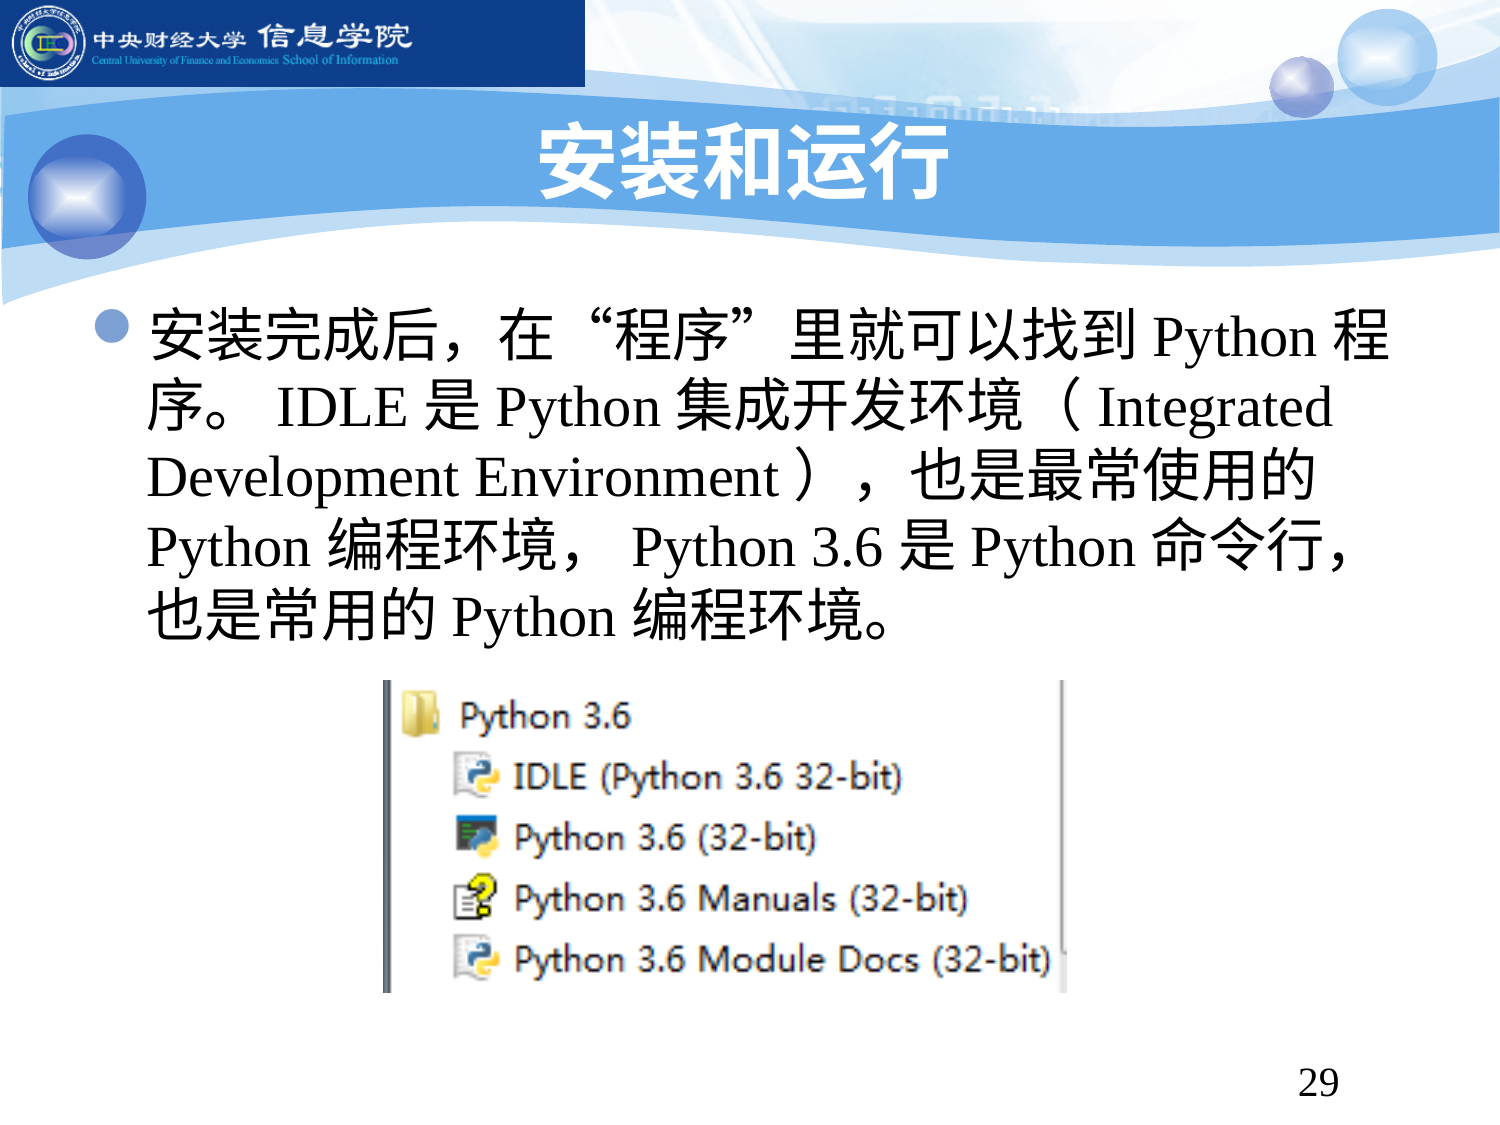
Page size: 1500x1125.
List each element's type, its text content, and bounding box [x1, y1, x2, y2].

picture [0, 0, 1500, 197]
title 安装和运行 [62, 112, 1425, 205]
picture [383, 680, 1067, 993]
list 安装完成后，在“程序”里就可以找到Python程序。IDLE是Python集成开发环境（Integrated Development Environment），也是最常使用的Python编程环境，Python 3.6是Python命令行，也是常用的Python编程环境。 [75, 290, 1425, 681]
